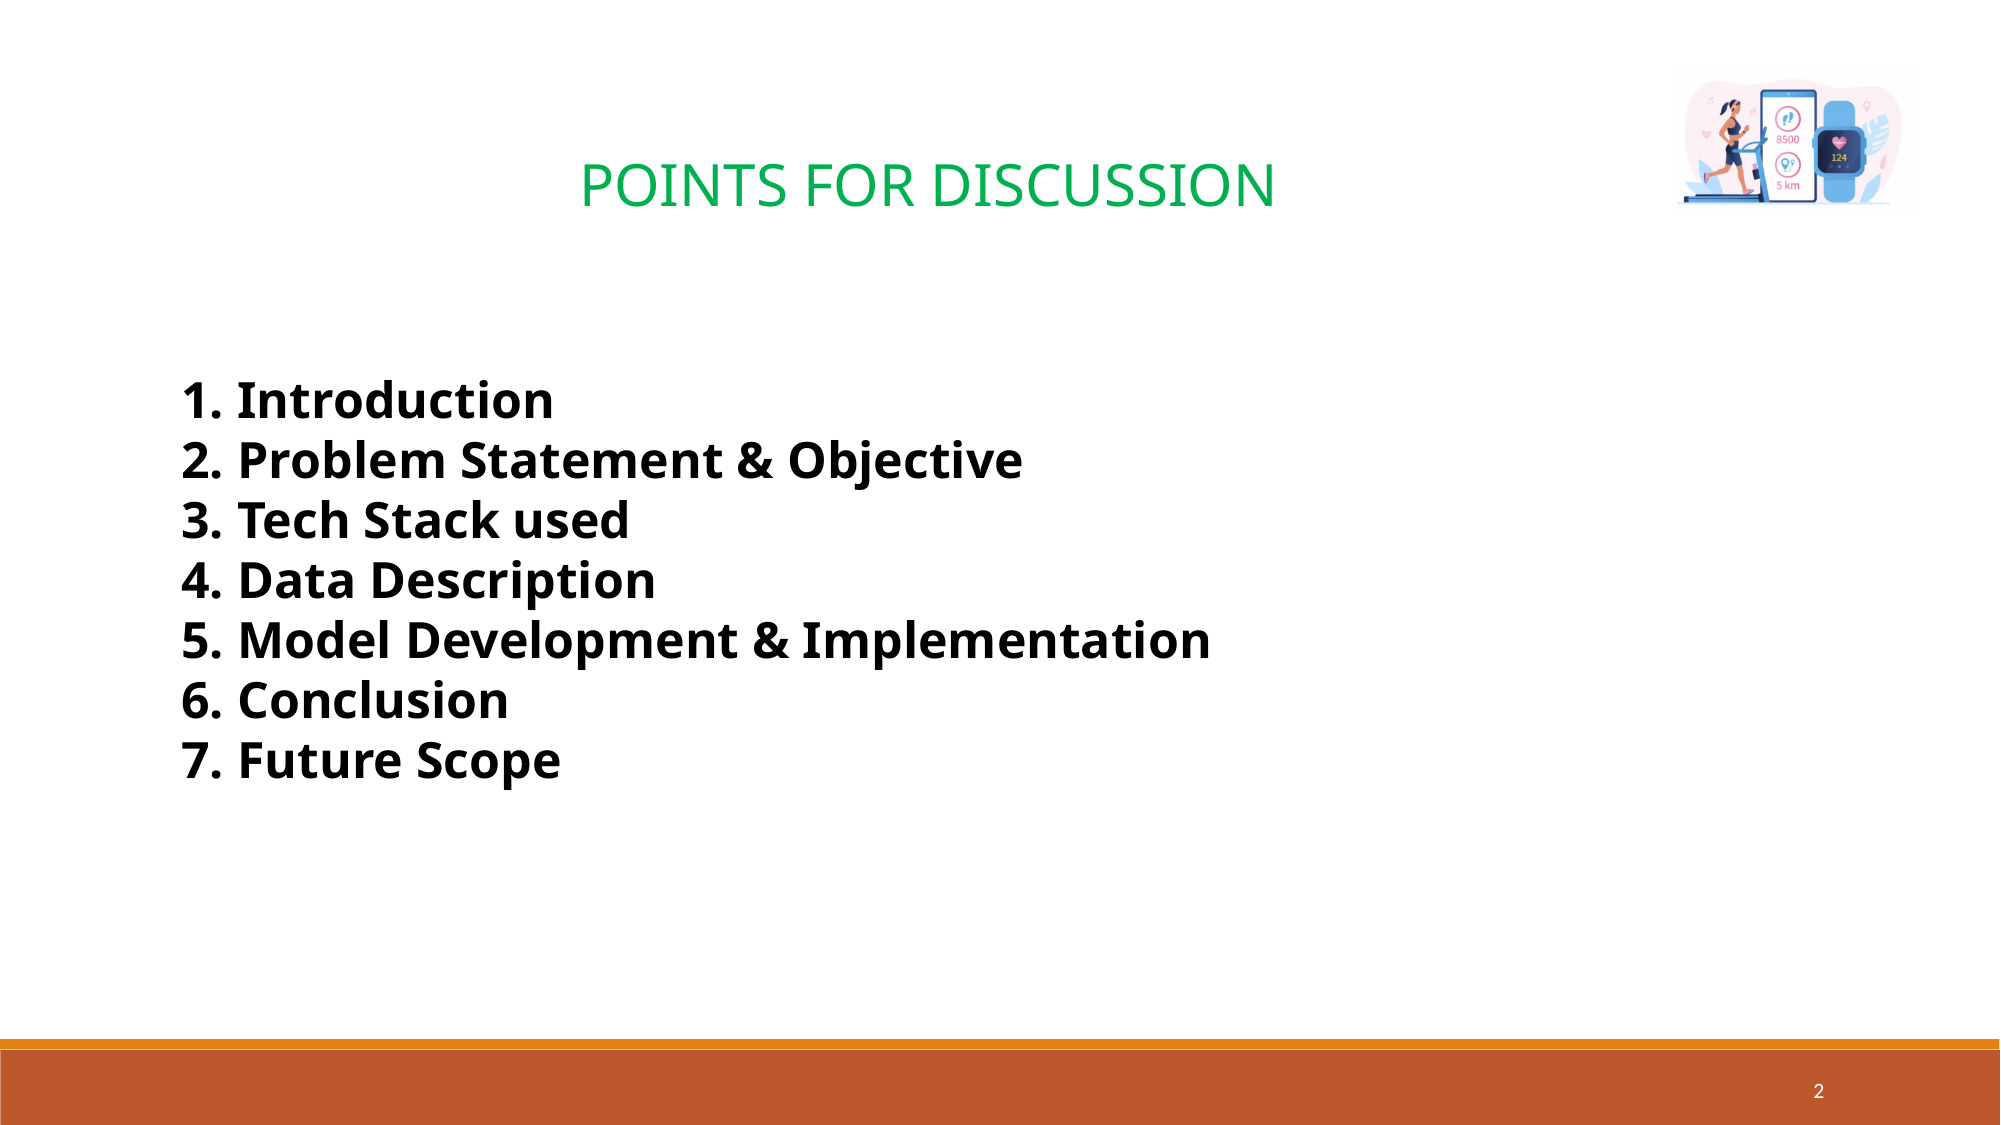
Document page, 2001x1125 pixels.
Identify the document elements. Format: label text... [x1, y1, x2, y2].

slide_number 2 [1624, 1059, 1840, 1120]
text_box POINTS FOR DISCUSSION [563, 140, 1293, 226]
text_box Introduction Problem Statement & Objective Tech Stack used Data Description Model Development & Implementation Conclusion Future Scope [166, 361, 1227, 887]
picture [1670, 66, 1919, 215]
